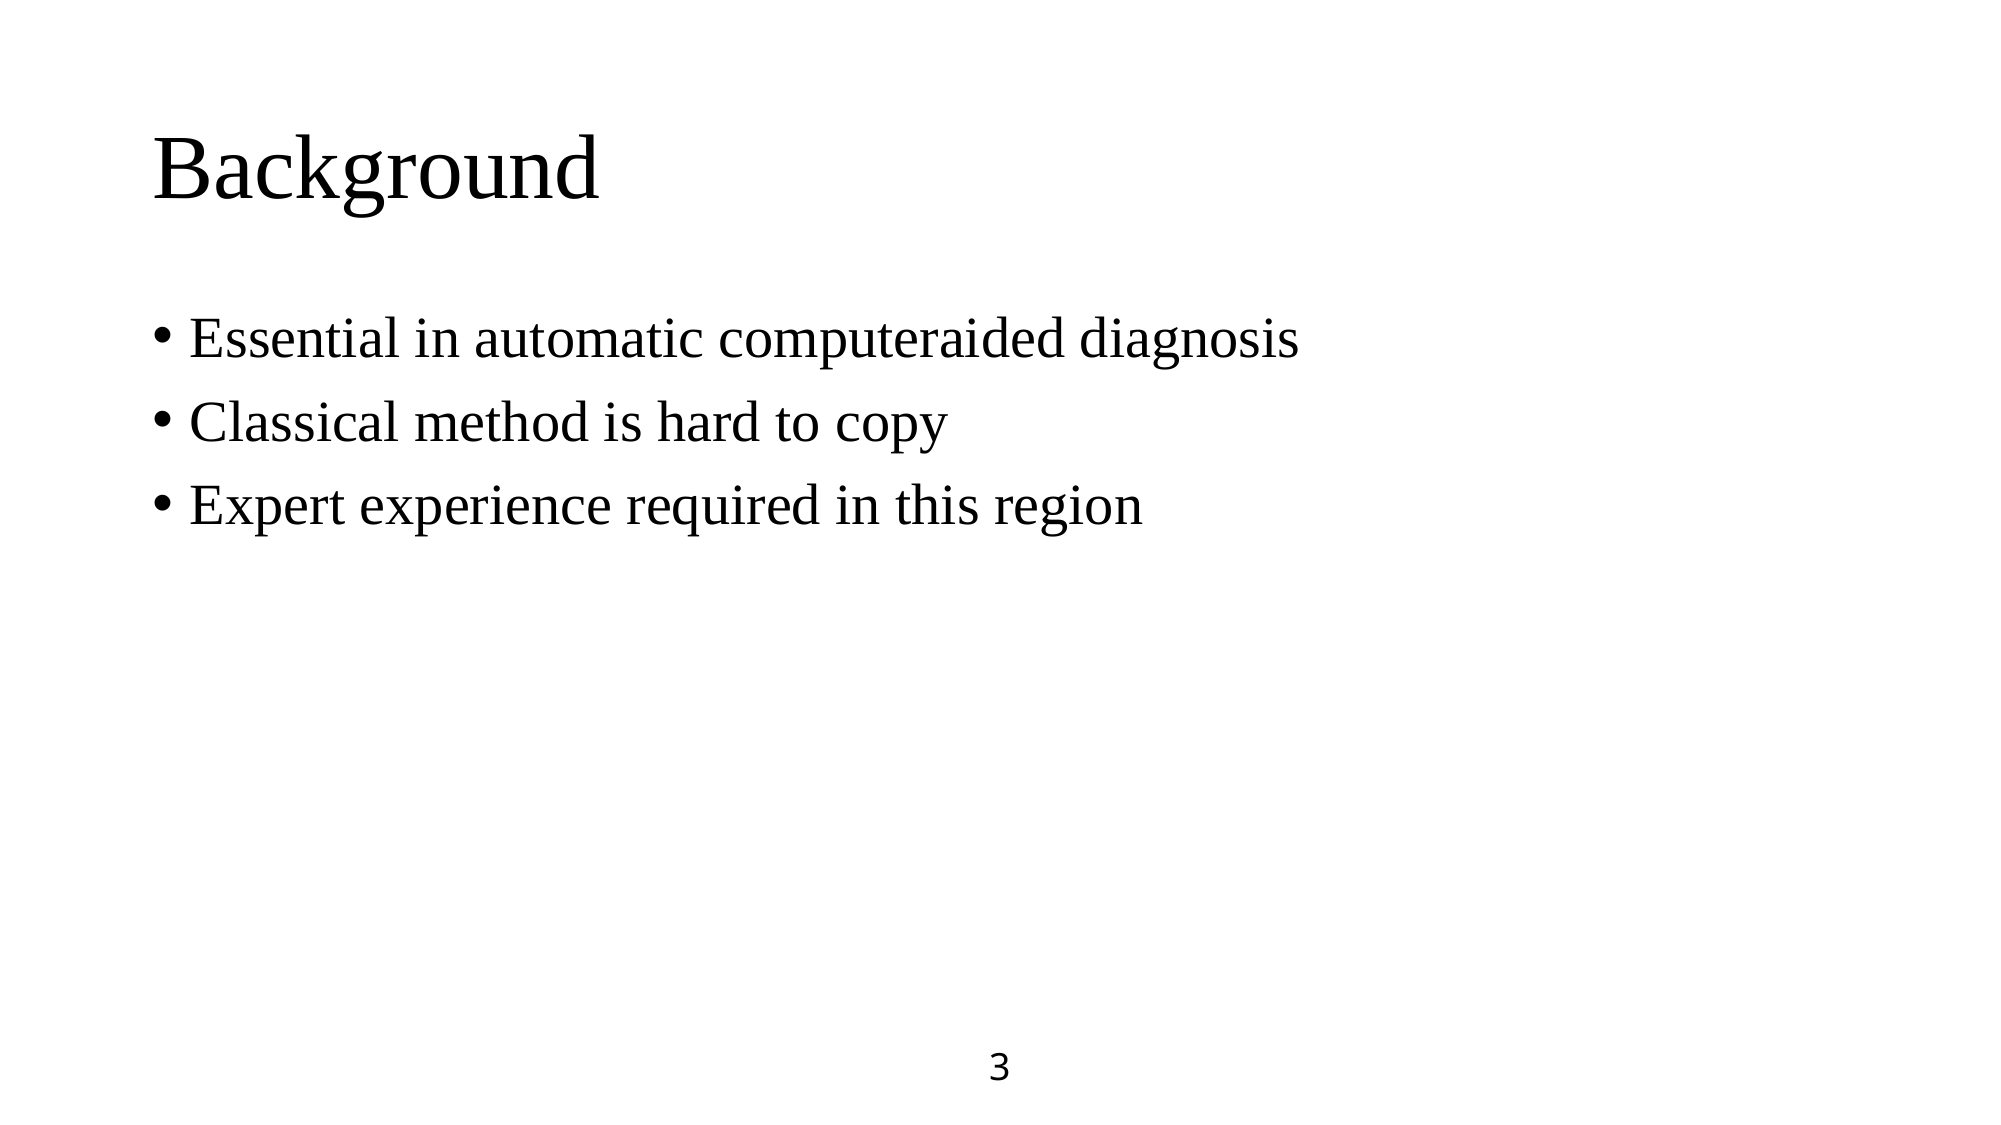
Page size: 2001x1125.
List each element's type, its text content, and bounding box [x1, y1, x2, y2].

text_box 3 [974, 1035, 1026, 1096]
list Essential in automatic computeraided diagnosis Classical method is hard to copy Expert experience required in this region [137, 299, 1863, 1014]
title Background [137, 59, 1863, 278]
